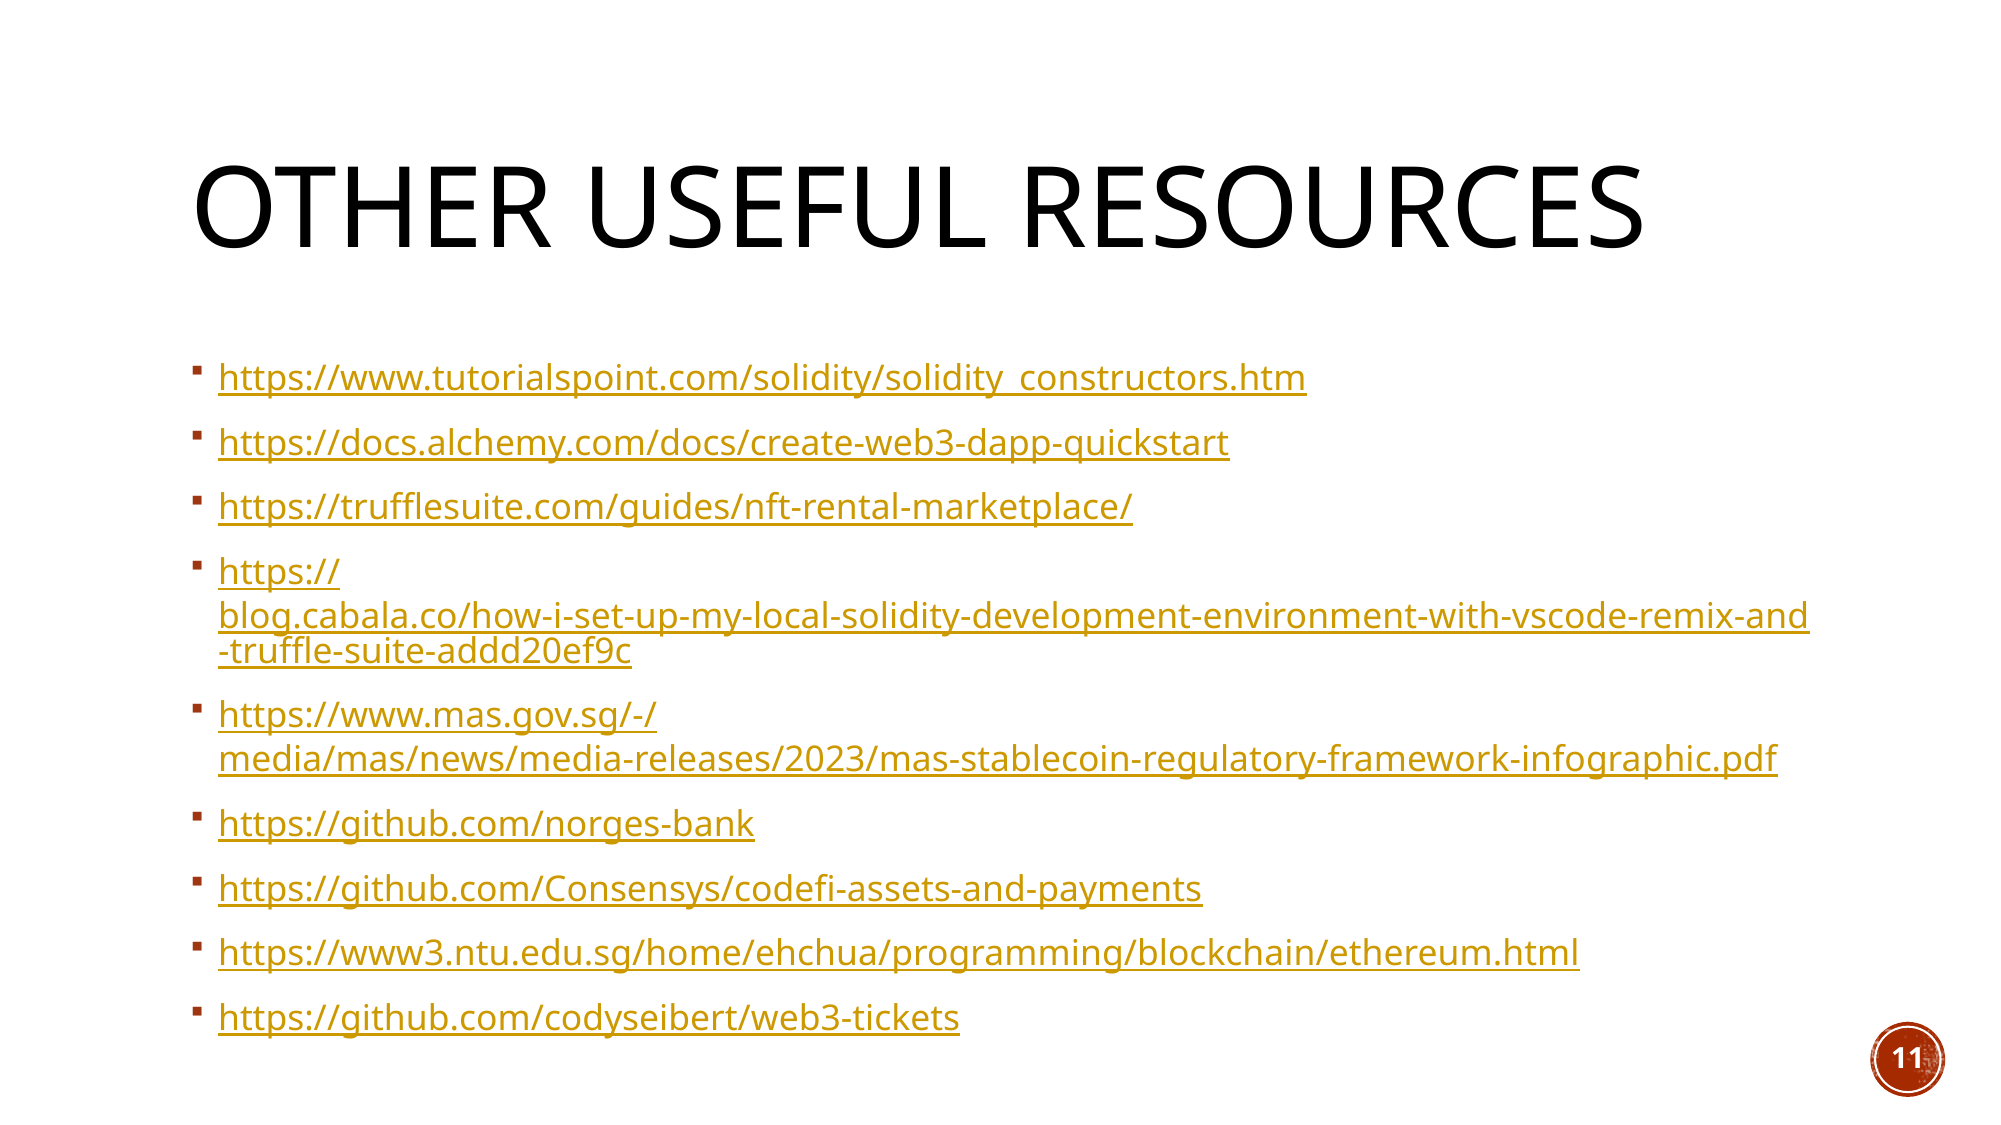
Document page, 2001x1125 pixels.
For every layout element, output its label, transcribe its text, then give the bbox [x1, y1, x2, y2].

slide_number 11 [1855, 1028, 1961, 1089]
title Other useful resources [175, 79, 1826, 344]
list https://www.tutorialspoint.com/solidity/solidity_constructors.htm https://docs.alchemy.com/docs/create-web3-dapp-quickstart https://trufflesuite.com/guides/nft-rental-marketplace/ https://blog.cabala.co/how-i-set-up-my-local-solidity-development-environment-with-vscode-remix-and-truffle-suite-addd20ef9c https://www.mas.gov.sg/-/media/mas/news/media-releases/2023/mas-stablecoin-regulatory-framework-infographic.pdf https://github.com/norges-bank https://github.com/Consensys/codefi-assets-and-payments https://www3.ntu.edu.sg/home/ehchua/programming/blockchain/ethereum.html https://github.com/codyseibert/web3-tickets [175, 348, 1826, 1013]
